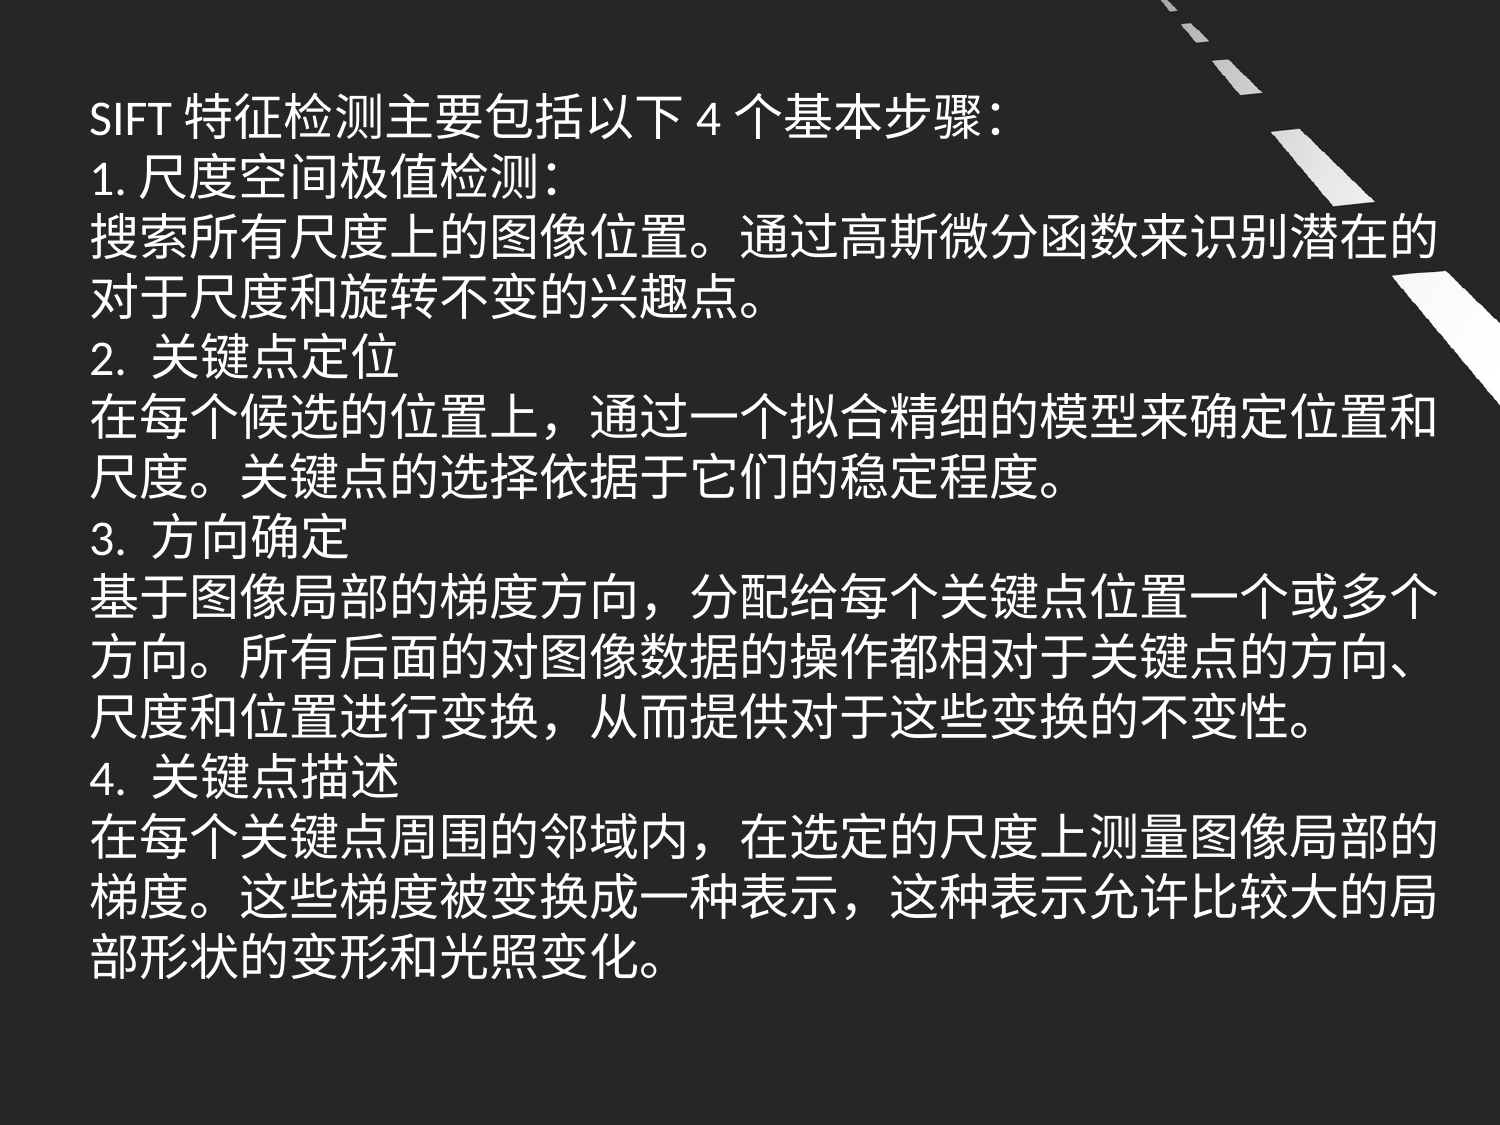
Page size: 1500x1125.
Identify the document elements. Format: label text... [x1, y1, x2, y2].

picture [0, 0, 1500, 1125]
text_box SIFT特征检测主要包括以下4个基本步骤： 1.尺度空间极值检测： 搜索所有尺度上的图像位置。通过高斯微分函数来识别潜在的对于尺度和旋转不变的兴趣点。 2. 关键点定位 在每个候选的位置上，通过一个拟合精细的模型来确定位置和尺度。关键点的选择依据于它们的稳定程度。 3. 方向确定 基于图像局部的梯度方向，分配给每个关键点位置一个或多个方向。所有后面的对图像数据的操作都相对于关键点的方向、尺度和位置进行变换，从而提供对于这些变换的不变性。 4. 关键点描述 在每个关键点周围的邻域内，在选定的尺度上测量图像局部的梯度。这些梯度被变换成一种表示，这种表示允许比较大的局部形状的变形和光照变化。 [74, 78, 1469, 1039]
